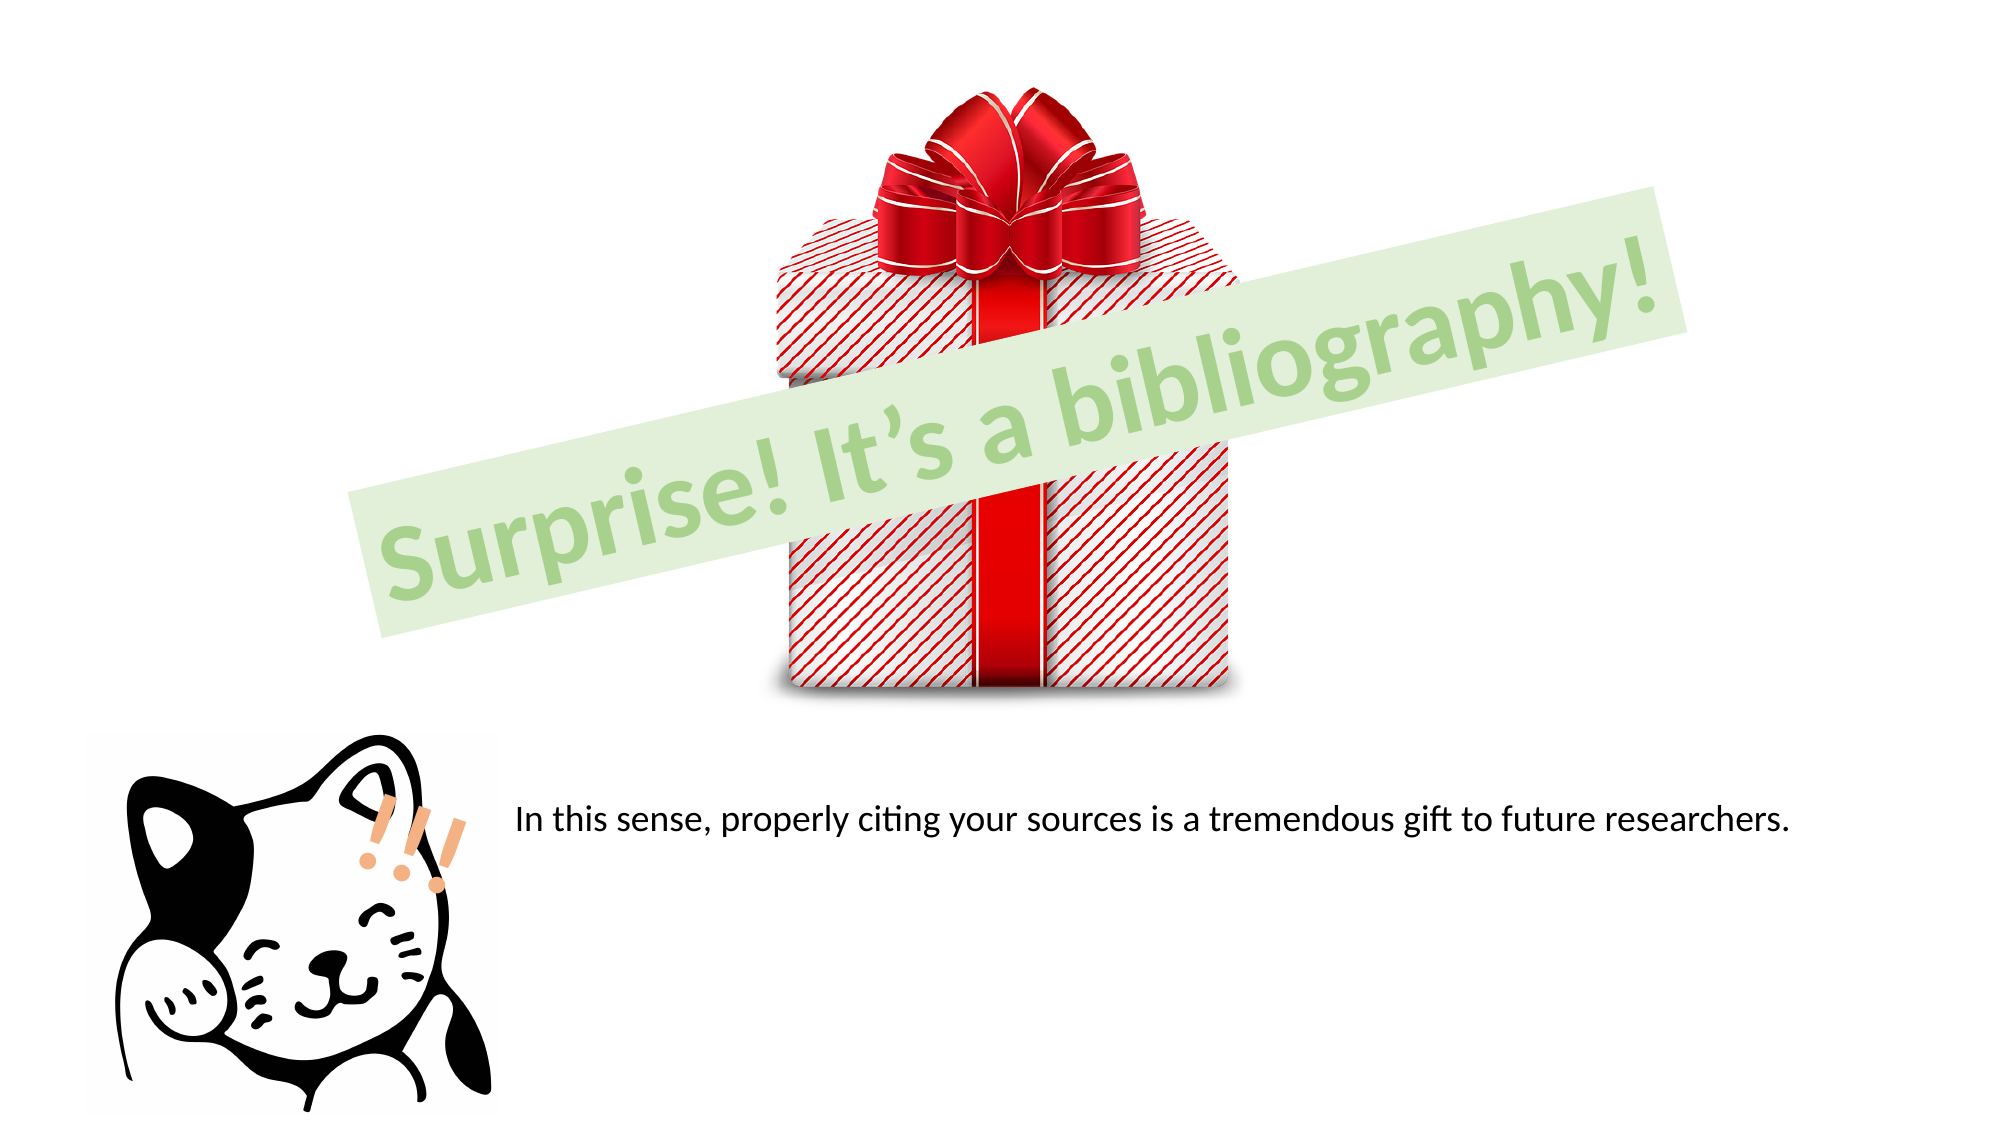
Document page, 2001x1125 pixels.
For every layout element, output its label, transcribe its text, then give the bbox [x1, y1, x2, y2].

text_box !!! [500, 788, 507, 811]
text_box In this sense, properly citing your sources is a tremendous gift to future researchers. [500, 786, 1846, 846]
text_box Surprise! It’s a bibliography! [347, 404, 722, 639]
picture [722, 71, 1278, 733]
text_box Surprise! It’s a bibliography! [1278, 186, 1688, 429]
picture [85, 732, 500, 1114]
